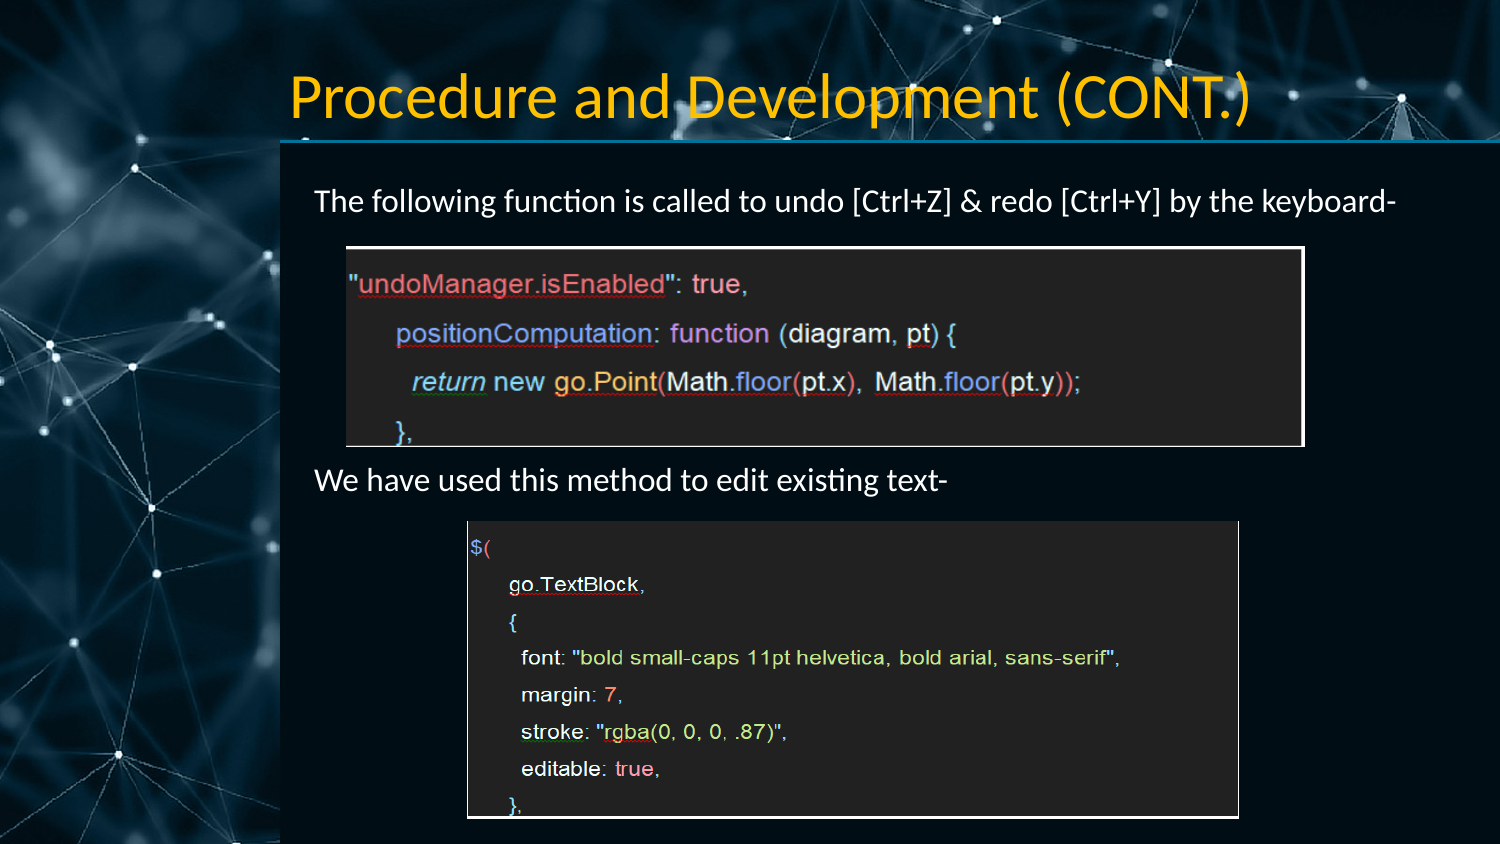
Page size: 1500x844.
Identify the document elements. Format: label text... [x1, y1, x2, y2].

title Procedure and Development (CONT.) [274, 46, 1425, 141]
list The following function is called to undo [Ctrl+Z] & redo [Ctrl+Y] by the keyboard- We have used this method to edit existing text- [299, 171, 1425, 773]
picture [0, 0, 1500, 844]
